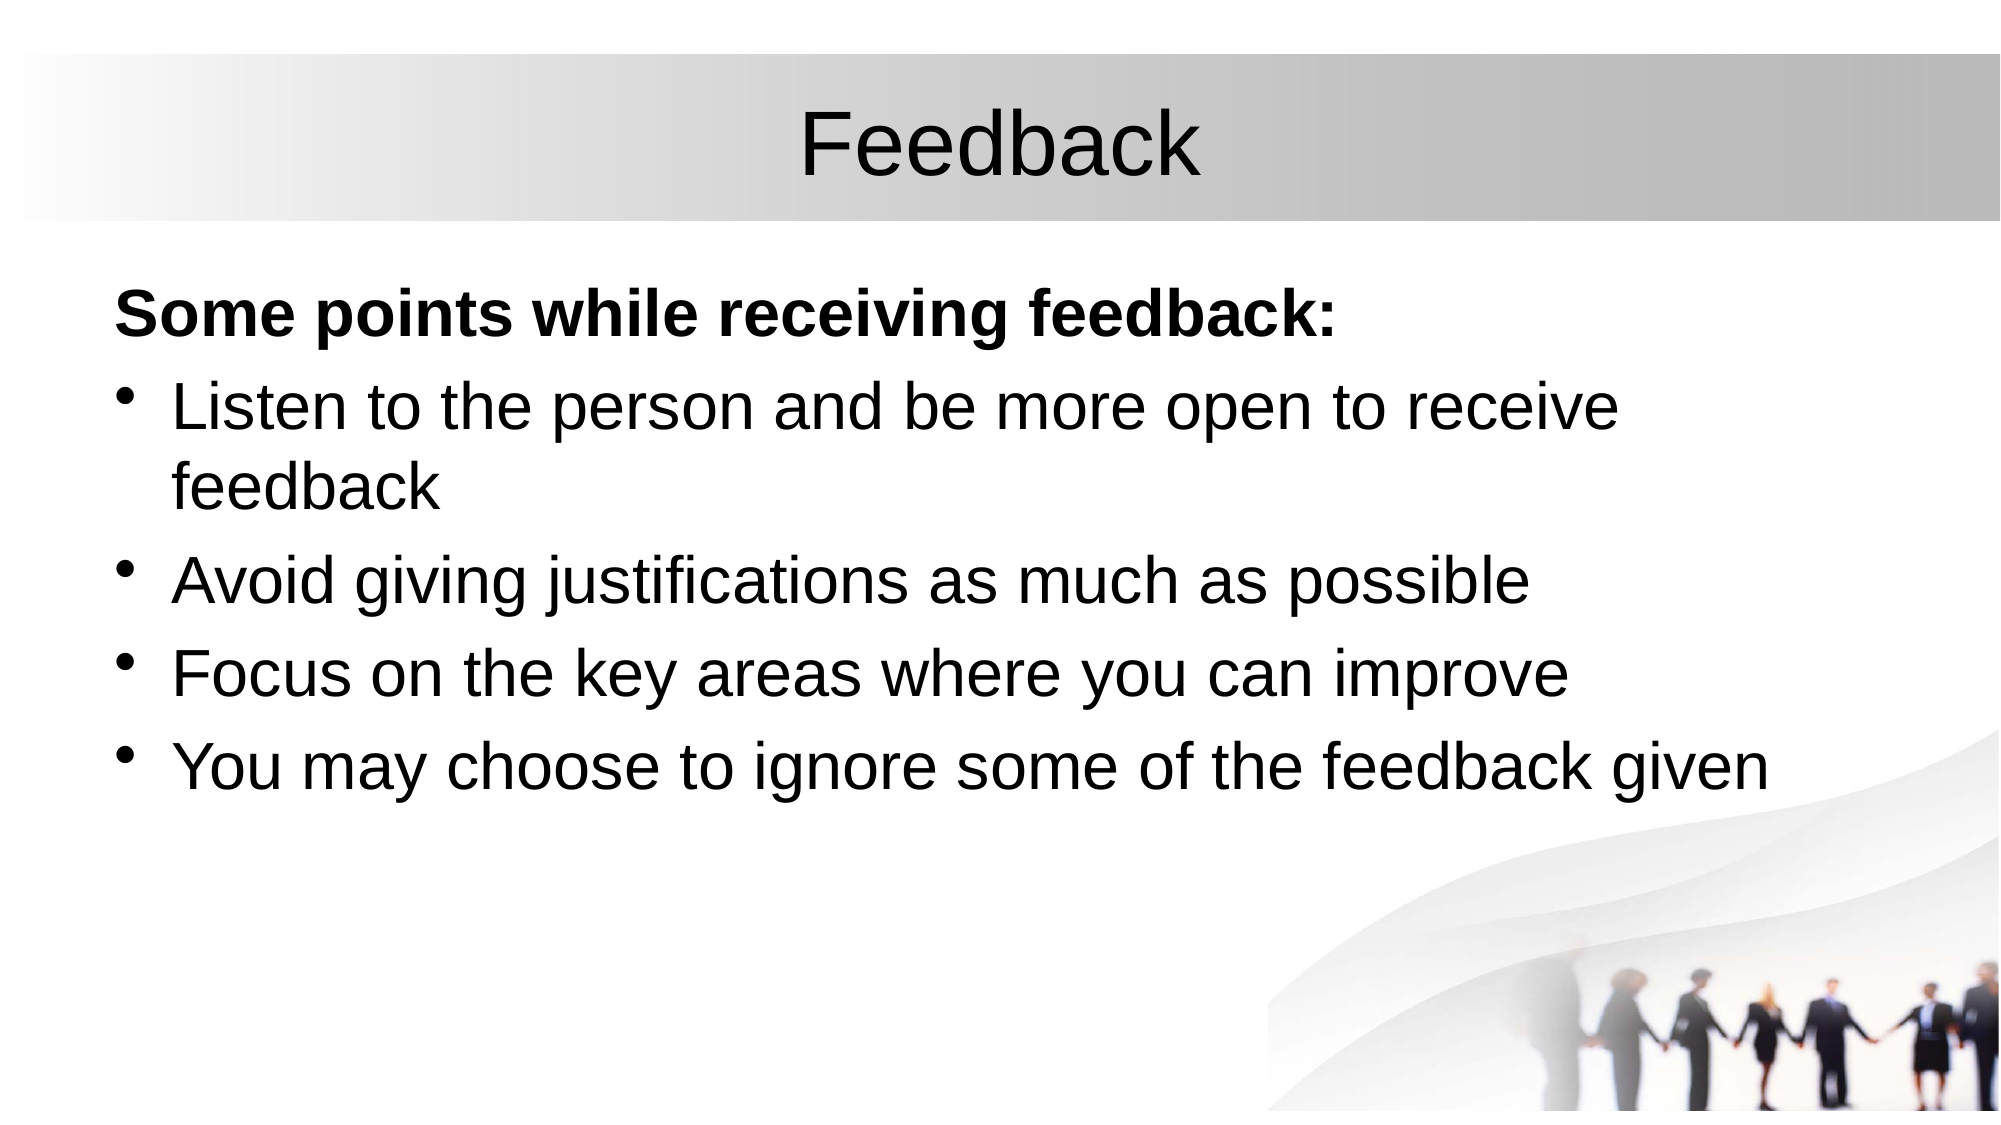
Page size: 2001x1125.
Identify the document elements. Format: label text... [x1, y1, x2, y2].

list Some points while receiving feedback: Listen to the person and be more open to receive feedback Avoid giving justifications as much as possible Focus on the key areas where you can improve You may choose to ignore some of the feedback given [99, 262, 1901, 1006]
picture [1268, 728, 1999, 1111]
title Feedback [99, 44, 1901, 233]
